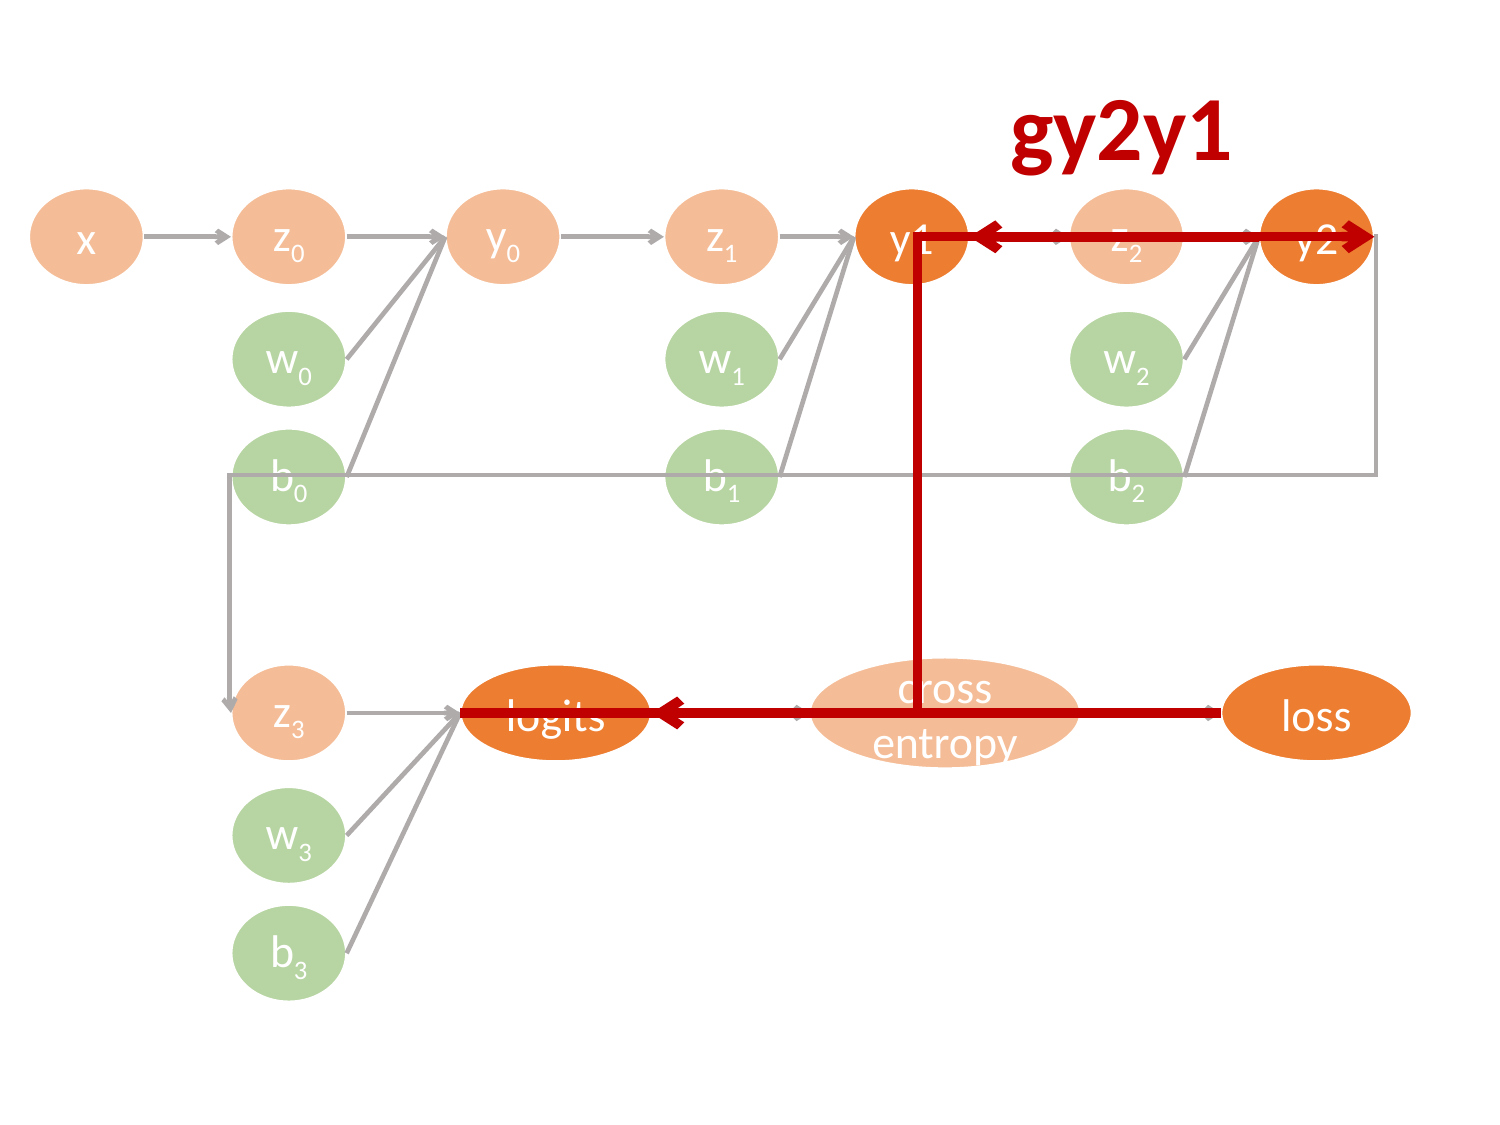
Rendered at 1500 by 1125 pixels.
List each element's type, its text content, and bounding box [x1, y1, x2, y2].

text_box cross entropy [808, 718, 1082, 771]
text_box w3 [229, 784, 346, 886]
text_box y0 [443, 186, 563, 236]
text_box y1 [852, 186, 971, 236]
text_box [346, 713, 461, 954]
text_box y2 [1257, 186, 1376, 235]
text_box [460, 236, 1375, 713]
text_box logits [461, 718, 653, 764]
text_box z3 [229, 712, 346, 764]
text_box x [26, 186, 146, 288]
text_box z2 [1067, 187, 1186, 232]
text_box z0 [229, 186, 349, 236]
text_box gy2y1 [969, 61, 1275, 187]
text_box z1 [662, 186, 782, 236]
text_box loss [1219, 672, 1414, 764]
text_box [230, 236, 460, 713]
text_box b3 [229, 902, 349, 1004]
